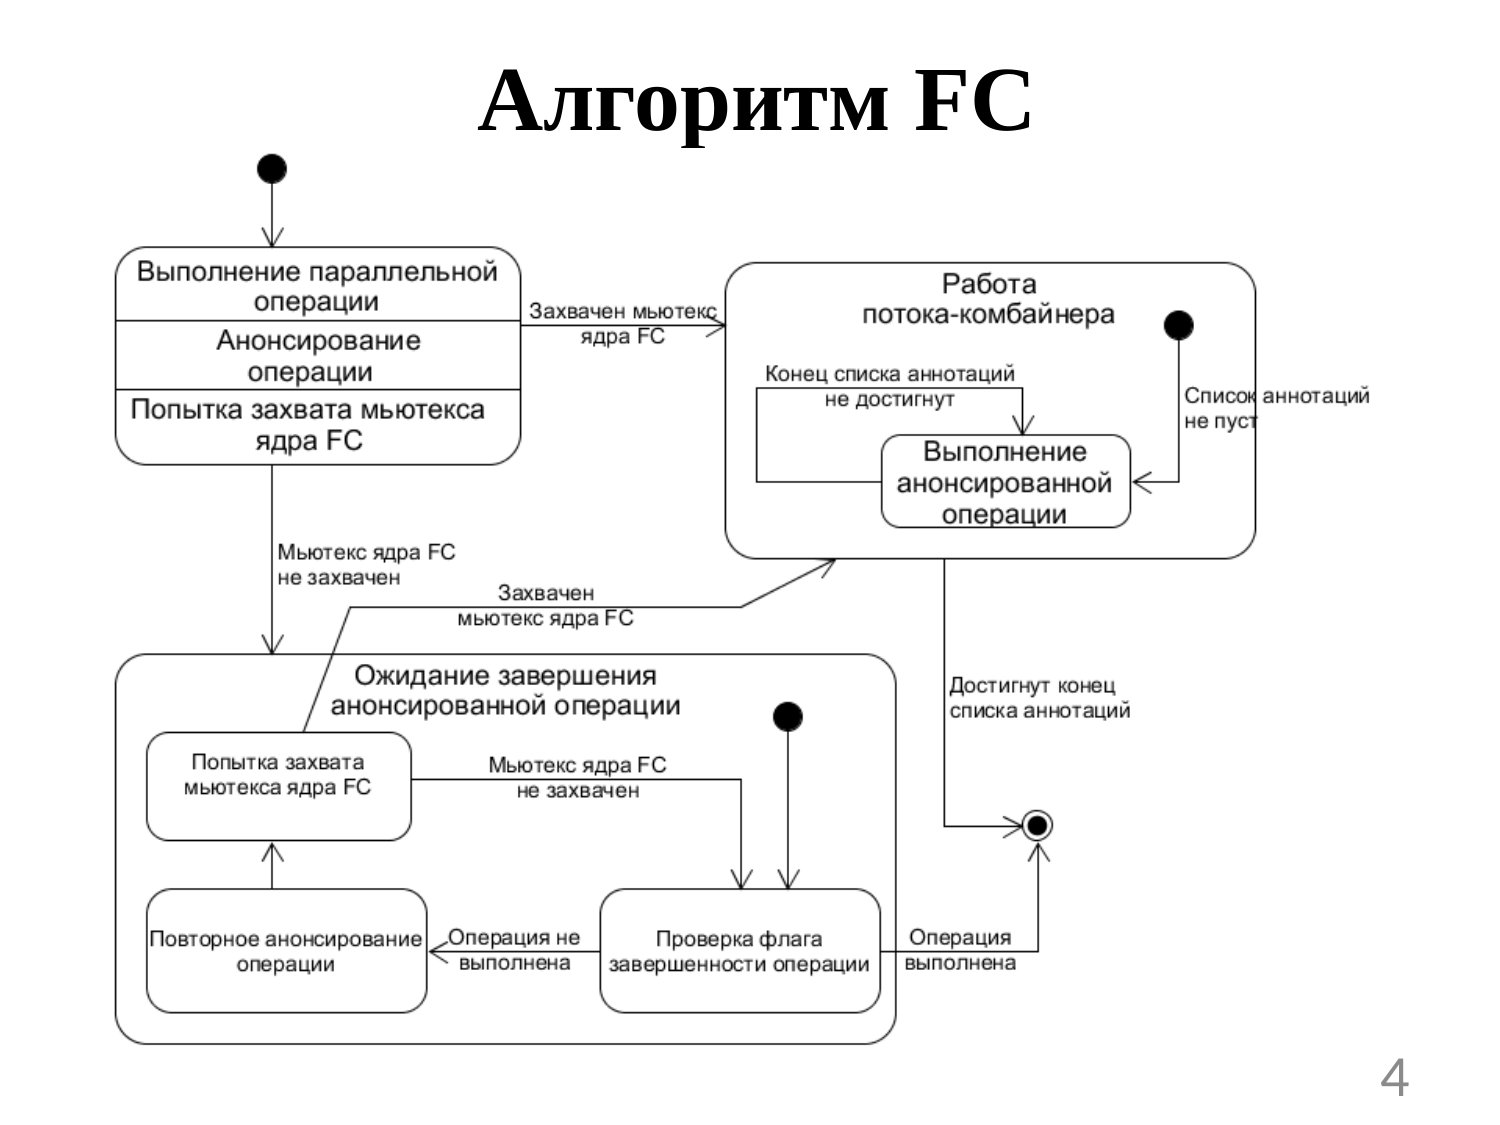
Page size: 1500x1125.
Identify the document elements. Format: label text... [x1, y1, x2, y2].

title Алгоритм FC [81, 0, 1433, 188]
picture [111, 148, 1391, 1067]
slide_number 4 [1074, 1042, 1425, 1103]
